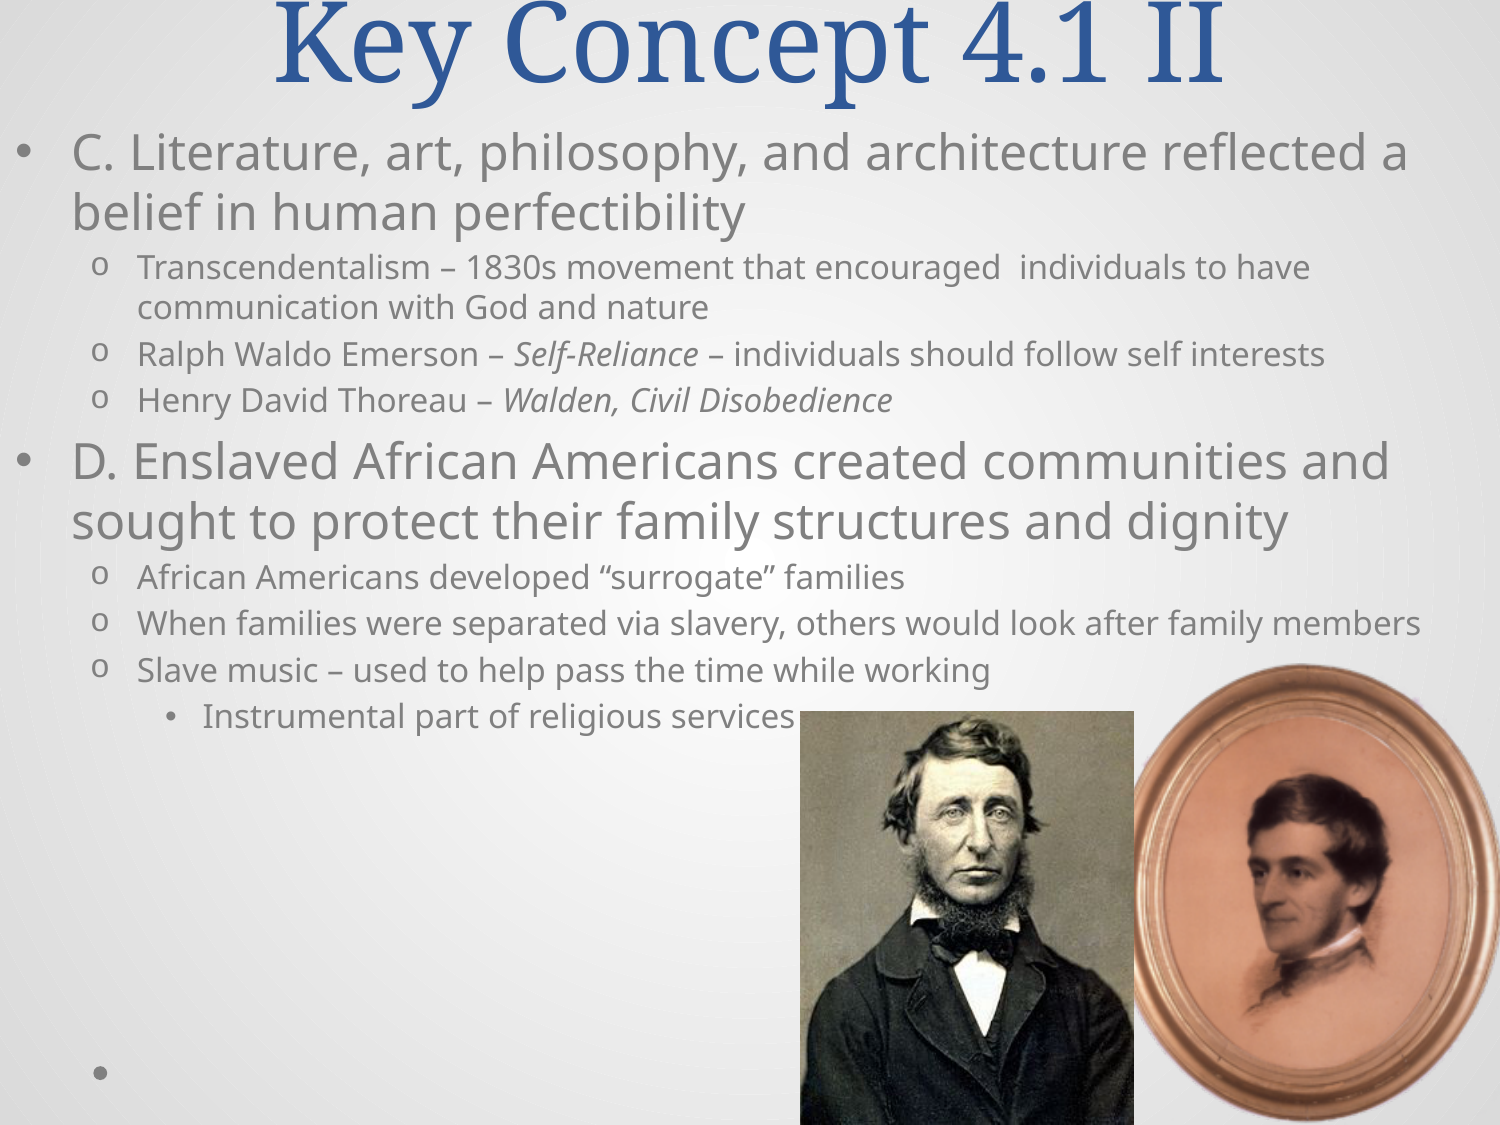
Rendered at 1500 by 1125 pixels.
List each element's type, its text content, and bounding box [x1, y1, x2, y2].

picture [799, 662, 1500, 1125]
title Key Concept 4.1 II [75, 0, 1425, 112]
list C. Literature, art, philosophy, and architecture reflected a belief in human perfectibility Transcendentalism – 1830s movement that encouraged individuals to have communication with God and nature Ralph Waldo Emerson – Self-Reliance – individuals should follow self interests Henry David Thoreau – Walden, Civil Disobedience D. Enslaved African Americans created communities and sought to protect their family structures and dignity African Americans developed “surrogate” families When families were separated via slavery, others would look after family members Slave music – used to help pass the time while working Instrumental part of religious services [0, 112, 1500, 1125]
